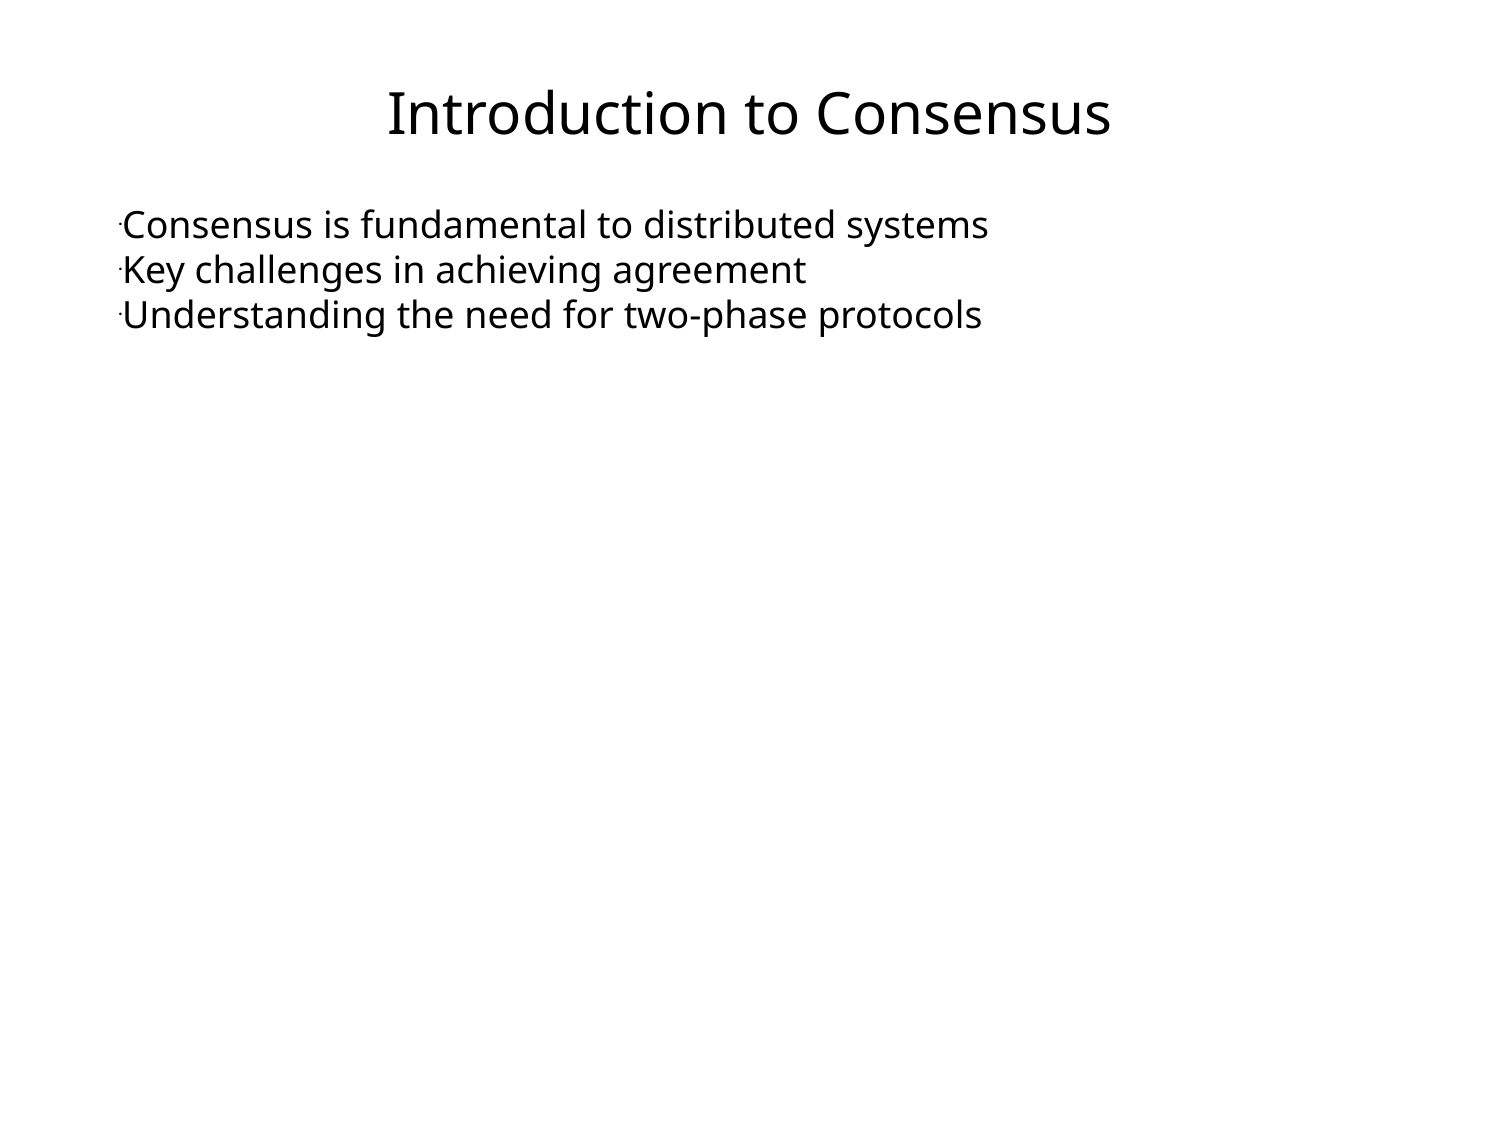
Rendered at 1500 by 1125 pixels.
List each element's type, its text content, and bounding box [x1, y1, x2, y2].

text_box Consensus is fundamental to distributed systems Key challenges in achieving agreement Understanding the need for two-phase protocols [104, 166, 1396, 1084]
text_box Introduction to Consensus [104, 41, 1396, 146]
